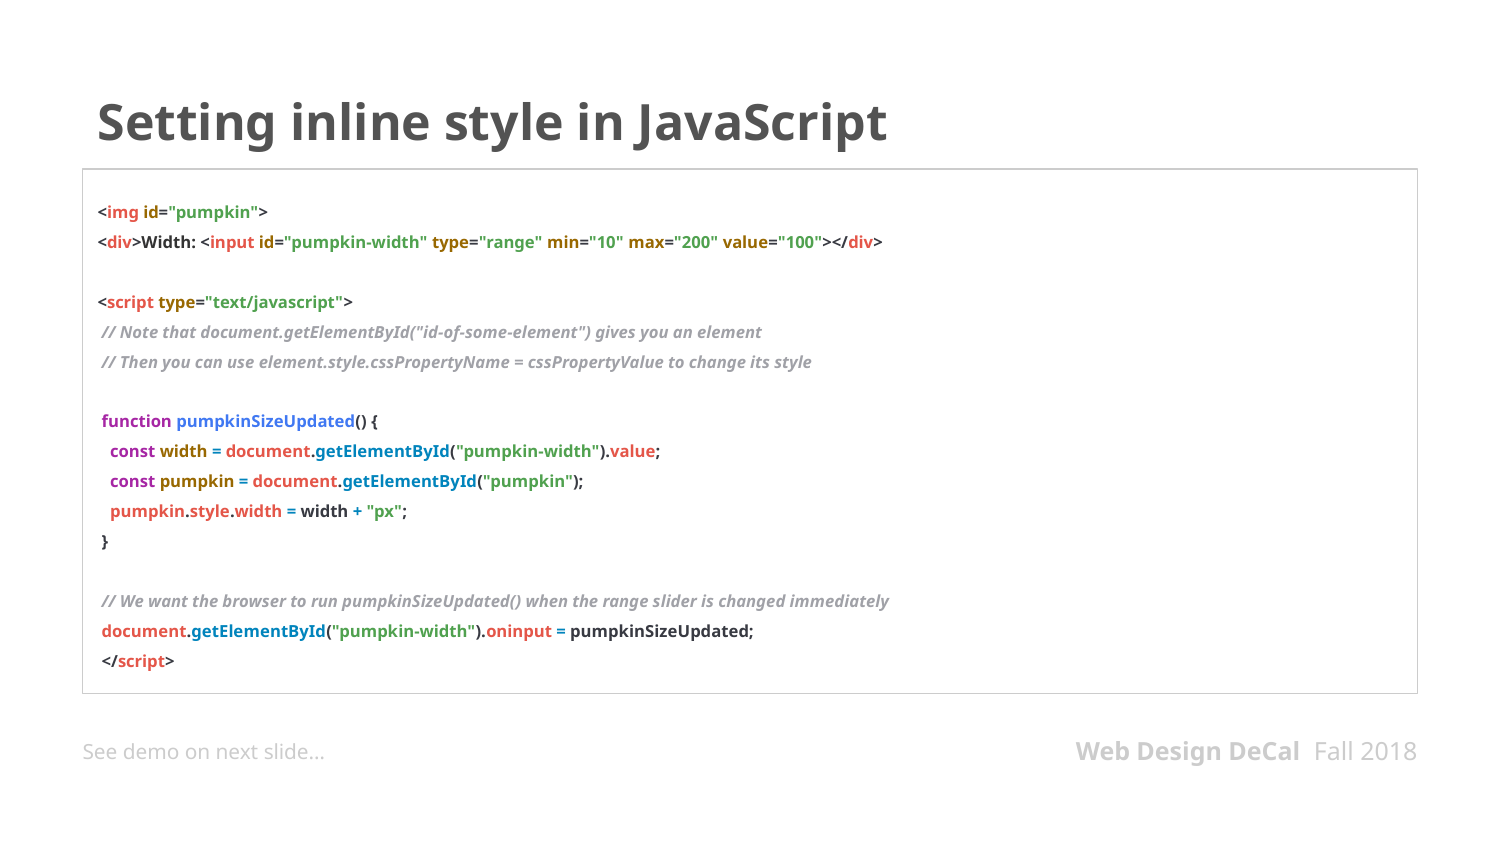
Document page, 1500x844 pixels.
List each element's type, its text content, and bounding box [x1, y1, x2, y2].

text_box See demo on next slide… [82, 731, 1080, 770]
title Setting inline style in JavaScript [82, 75, 1418, 150]
list <img id="pumpkin"> <div>Width: <input id="pumpkin-width" type="range" min="10" max="200" value="100"></div> <script type="text/javascript"> // Note that document.getElementById("id-of-some-element") gives you an element // Then you can use element.style.cssPropertyName = cssPropertyValue to change its style function pumpkinSizeUpdated() { const width = document.getElementById("pumpkin-width").value; const pumpkin = document.getElementById("pumpkin"); pumpkin.style.width = width + "px"; } // We want the browser to run pumpkinSizeUpdated() when the range slider is changed immediately document.getElementById("pumpkin-width").oninput = pumpkinSizeUpdated; </script> [82, 168, 1418, 694]
